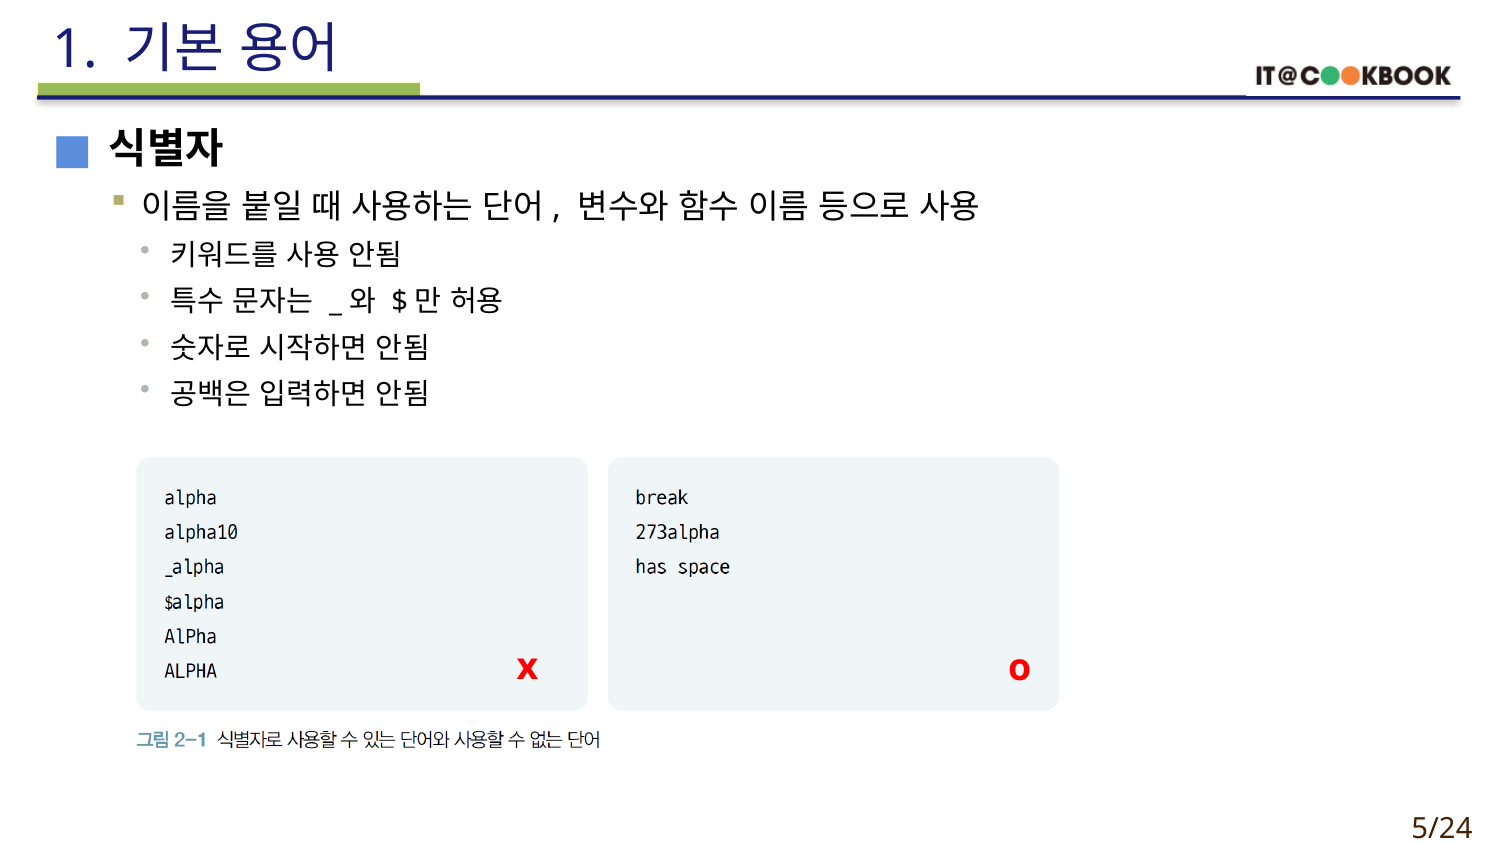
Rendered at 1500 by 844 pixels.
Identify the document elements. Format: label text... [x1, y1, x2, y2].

picture [121, 445, 1066, 756]
list 식별자 이름을 붙일 때 사용하는 단어, 변수와 함수 이름 등으로 사용 키워드를 사용 안됨 특수 문자는 _와 $만 허용 숫자로 시작하면 안됨 공백은 입력하면 안됨 [37, 114, 1463, 818]
title 1. 기본 용어 [37, 10, 1278, 82]
picture [1246, 57, 1463, 96]
